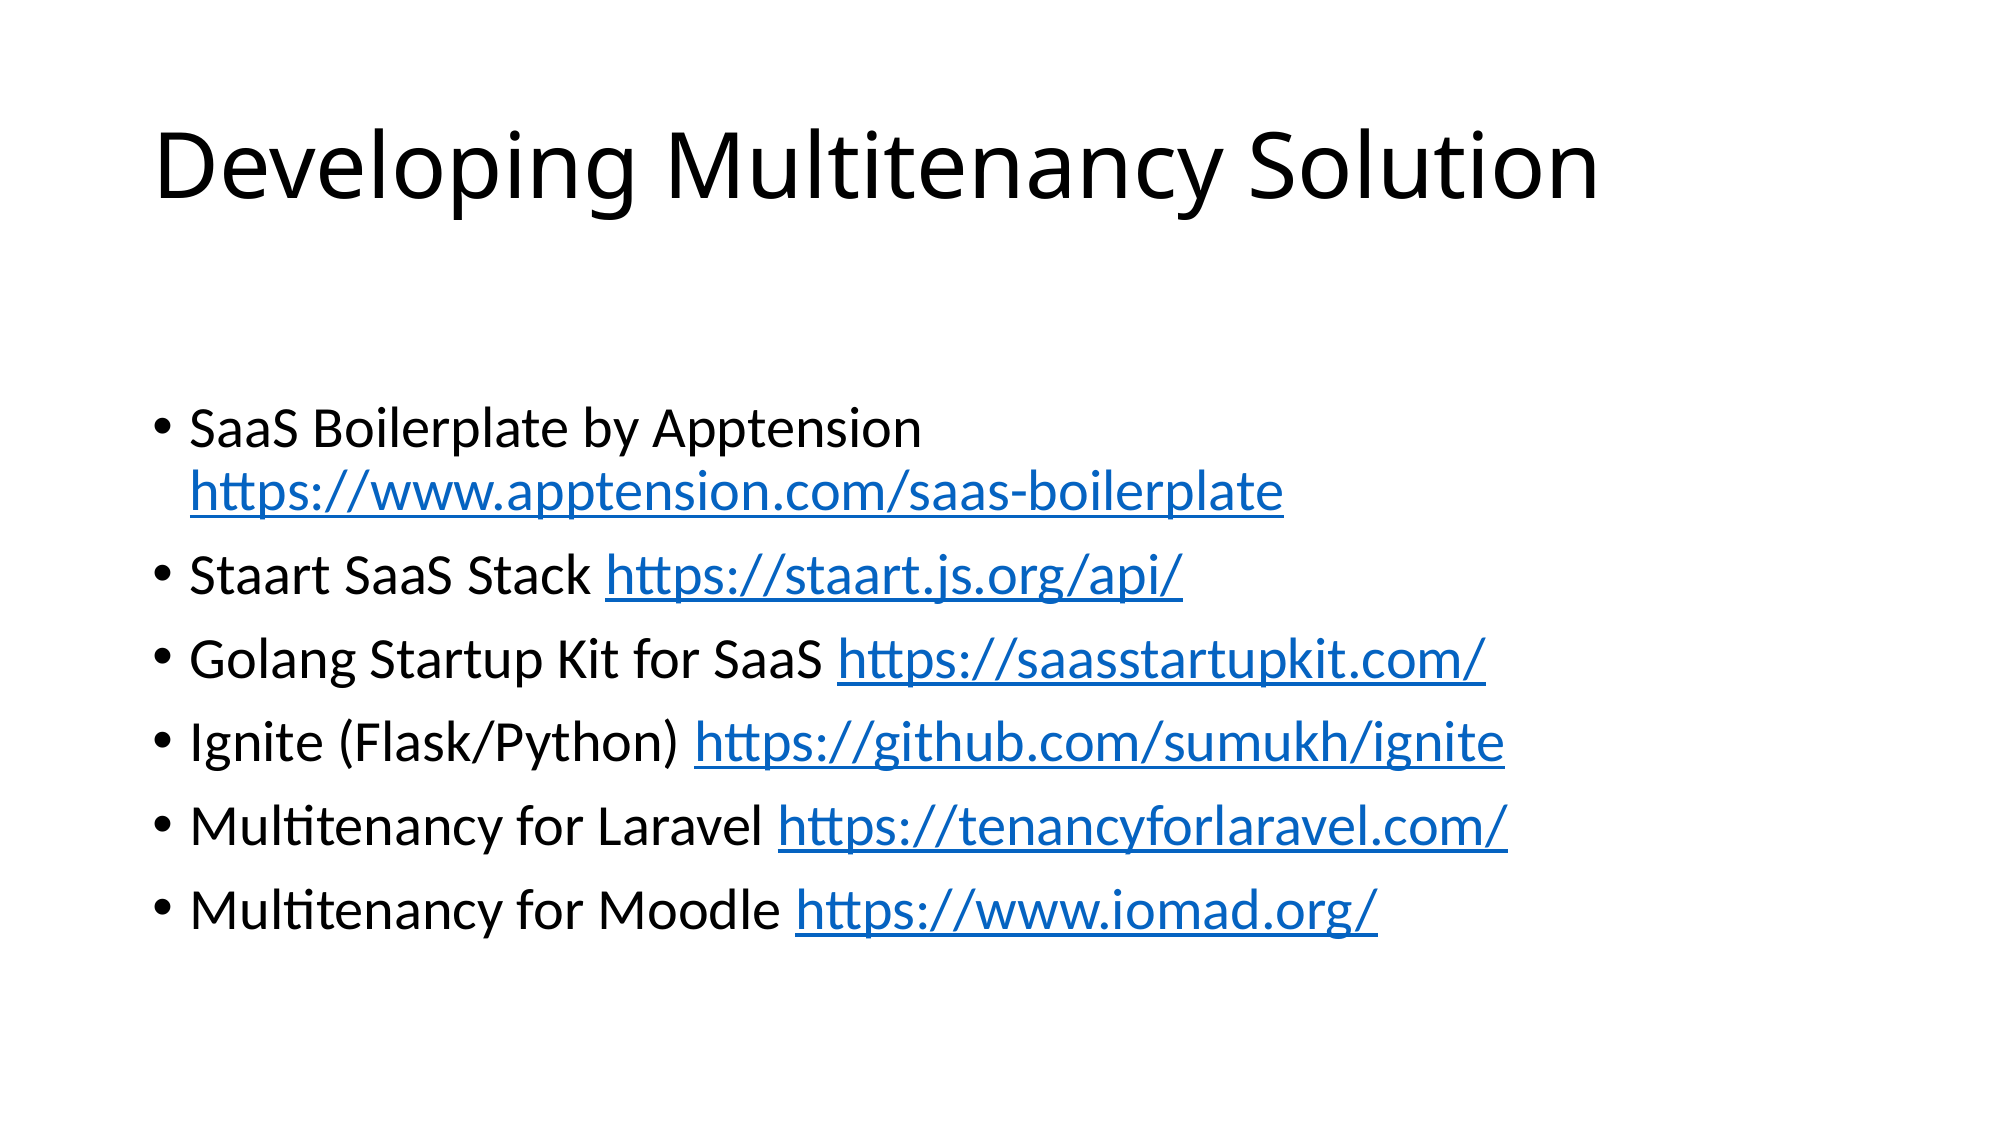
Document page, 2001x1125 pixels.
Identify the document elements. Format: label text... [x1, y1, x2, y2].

title Developing Multitenancy Solution [137, 59, 1863, 278]
list SaaS Boilerplate by Apptension https://www.apptension.com/saas-boilerplate Staart SaaS Stack https://staart.js.org/api/ Golang Startup Kit for SaaS https://saasstartupkit.com/ Ignite (Flask/Python) https://github.com/sumukh/ignite Multitenancy for Laravel https://tenancyforlaravel.com/ Multitenancy for Moodle https://www.iomad.org/ [137, 299, 1863, 1014]
